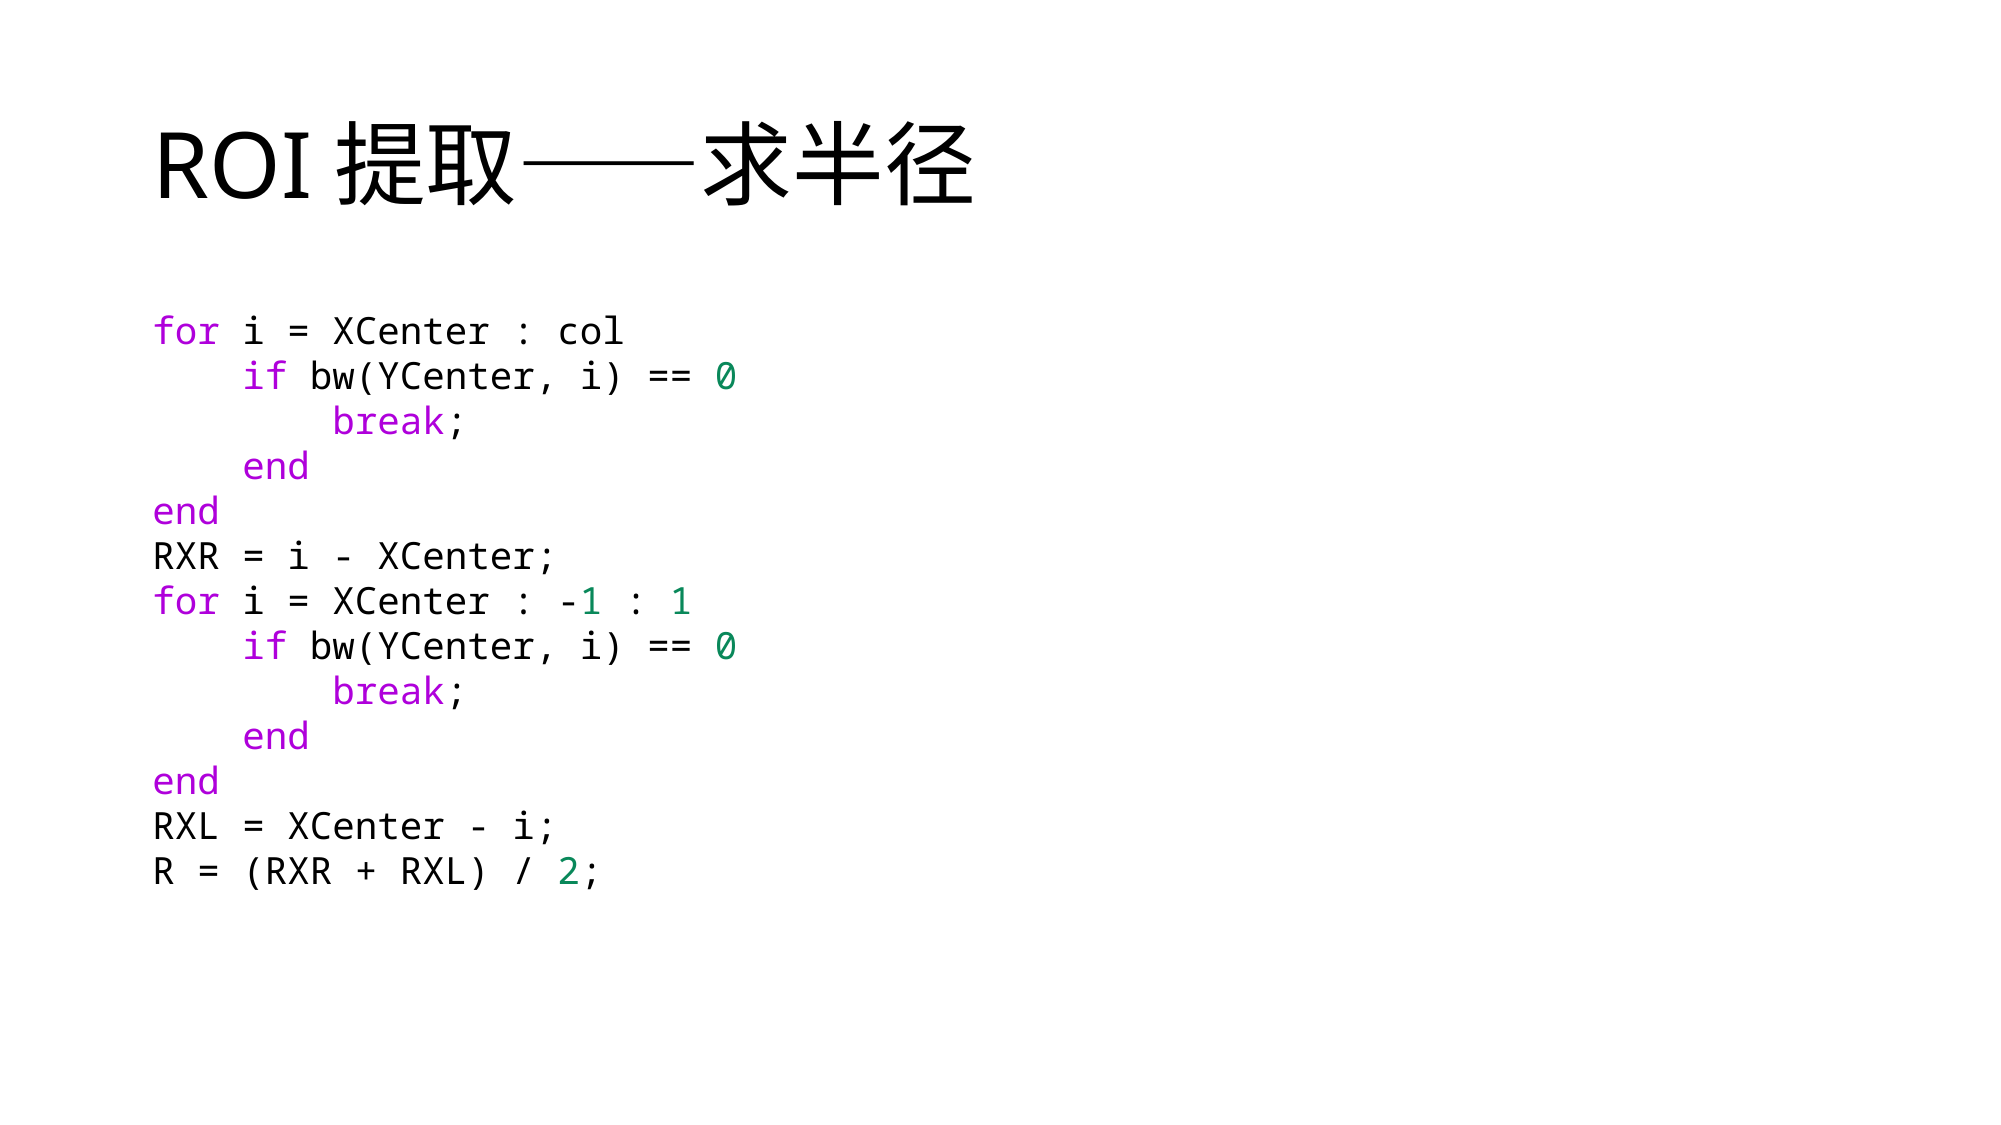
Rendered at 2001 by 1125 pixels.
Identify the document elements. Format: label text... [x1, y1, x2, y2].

title ROI提取——求半径 [137, 59, 1863, 278]
text_box for i = XCenter : col if bw(YCenter, i) == 0 break; end end RXR = i - XCenter; for i = XCenter : -1 : 1 if bw(YCenter, i) == 0 break; end end RXL = XCenter - i; R = (RXR + RXL) / 2; [137, 299, 1138, 900]
